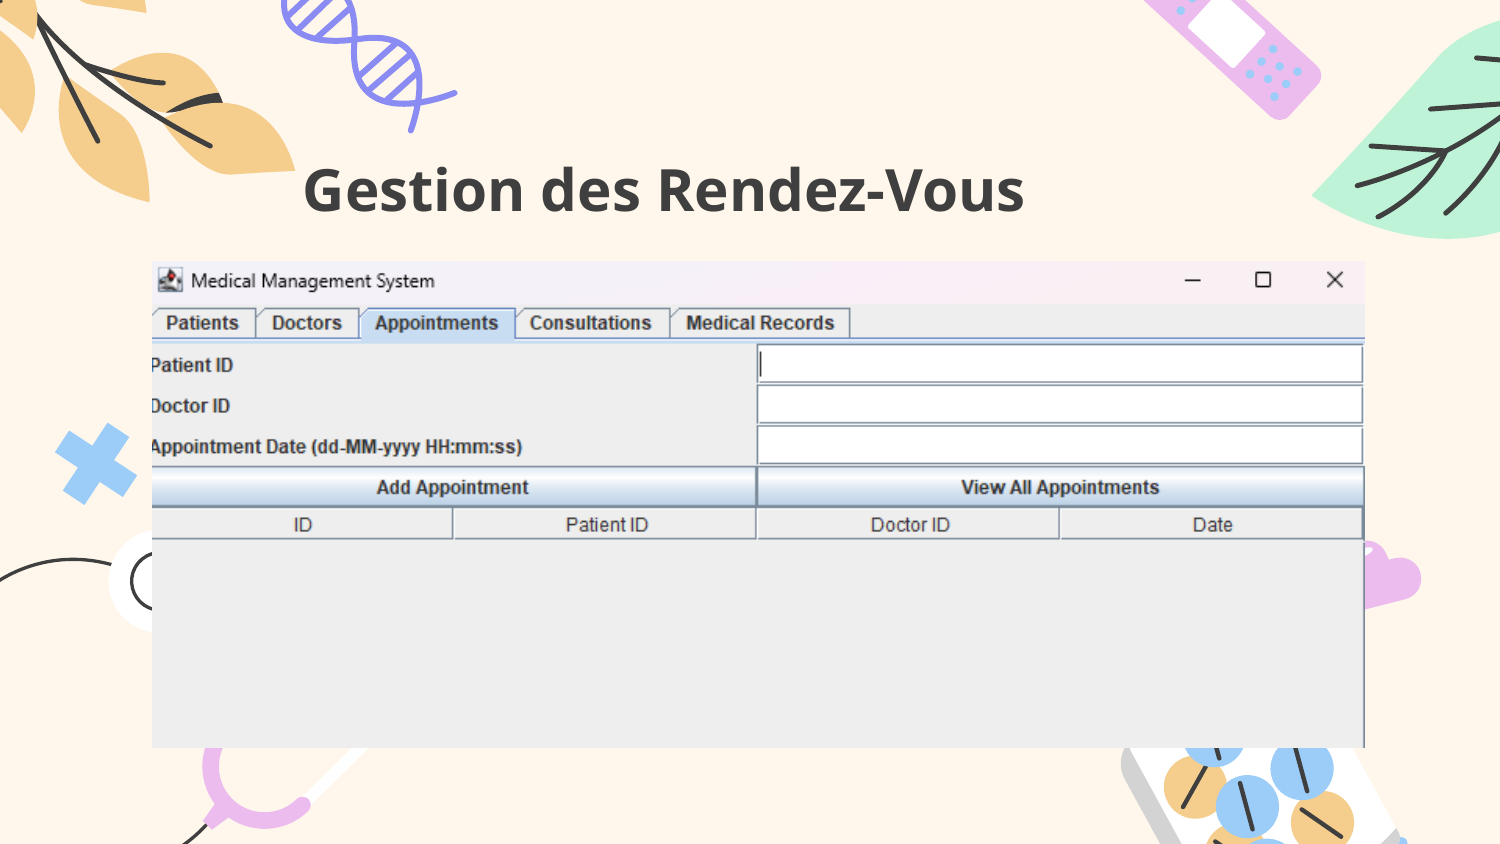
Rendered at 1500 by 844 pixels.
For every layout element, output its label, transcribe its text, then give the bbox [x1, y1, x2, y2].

title Gestion des Rendez-Vous [0, 79, 1500, 297]
picture [151, 261, 1366, 749]
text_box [0, 537, 381, 844]
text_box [1086, 618, 1395, 844]
